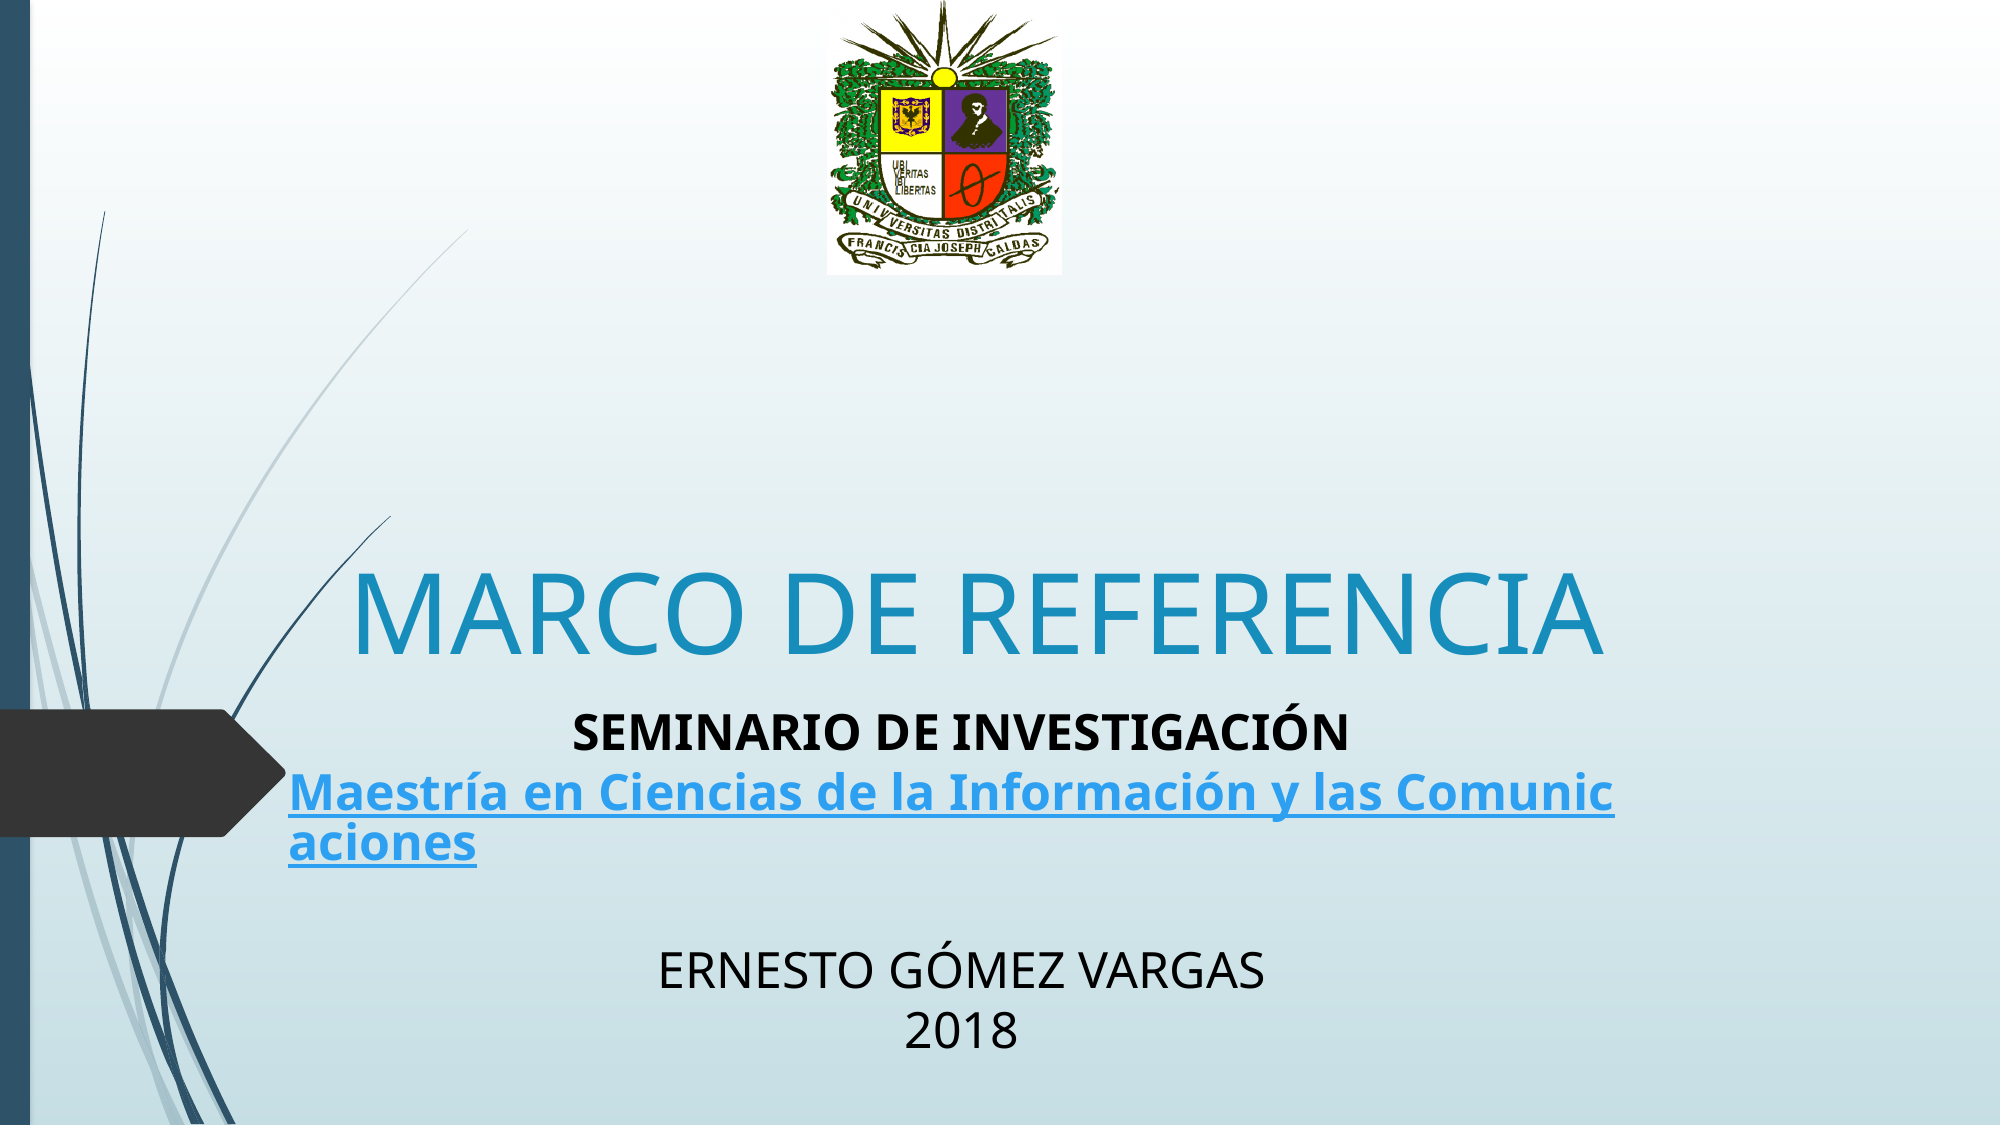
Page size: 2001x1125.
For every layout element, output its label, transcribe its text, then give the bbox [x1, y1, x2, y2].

picture [826, 0, 1062, 275]
text_box SEMINARIO DE INVESTIGACIÓN Maestría en Ciencias de la Información y las Comunicaciones ERNESTO GÓMEZ VARGAS 2018 [273, 693, 1650, 1016]
title MARCO DE REFERENCIA [245, 313, 1708, 685]
